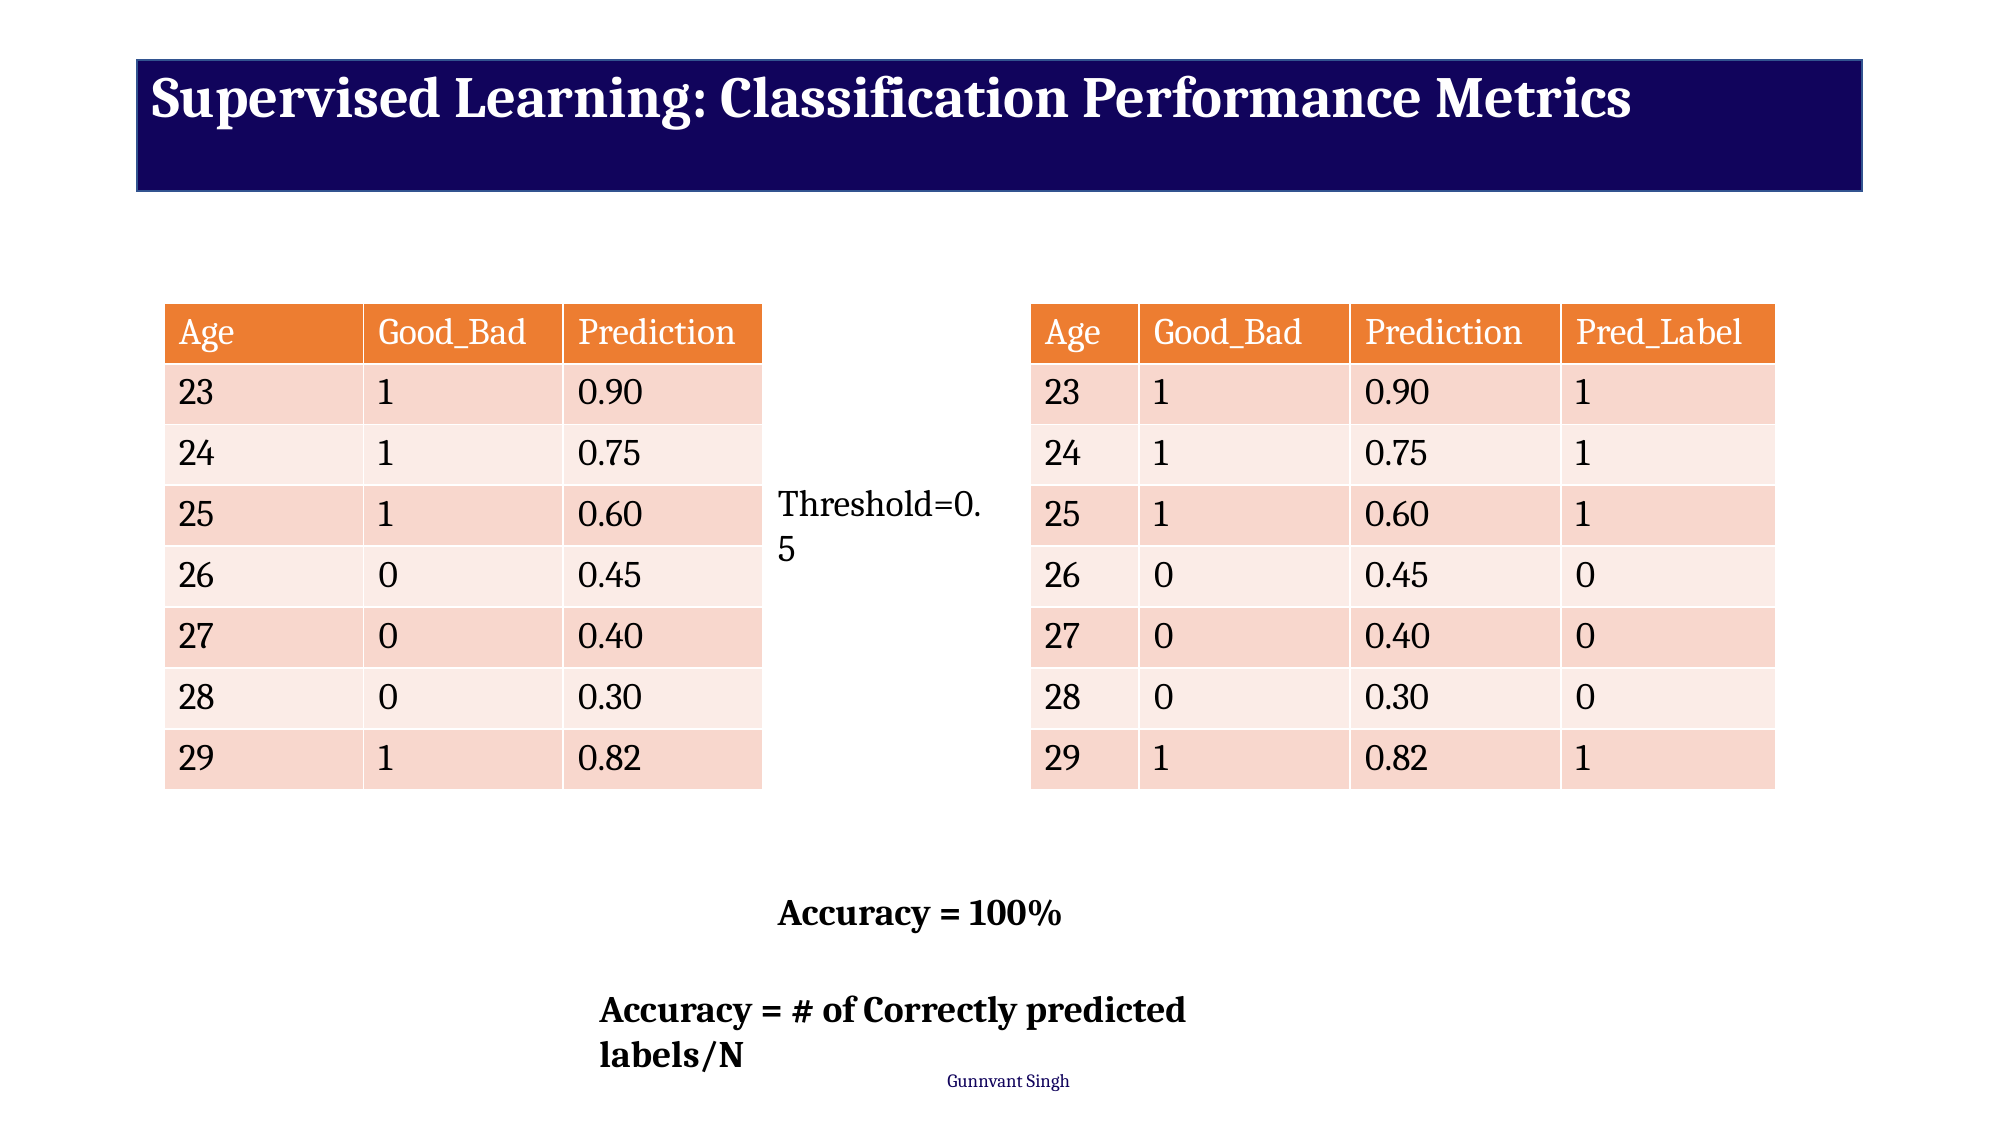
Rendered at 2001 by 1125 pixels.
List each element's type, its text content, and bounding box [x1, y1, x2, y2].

table_cell 1 [364, 365, 562, 424]
table_cell 0 [1562, 608, 1775, 667]
table_cell 0 [1140, 547, 1349, 606]
table_cell 24 [165, 425, 363, 484]
table_cell 0 [364, 669, 562, 728]
table_cell 28 [165, 669, 363, 728]
table_cell 26 [1031, 547, 1138, 606]
table_cell 23 [1031, 365, 1138, 424]
table_cell 1 [1562, 425, 1775, 484]
table_cell 0 [364, 608, 562, 667]
table_cell 29 [1031, 730, 1138, 789]
table_cell 0 [364, 547, 562, 606]
table_cell 1 [1562, 730, 1775, 789]
table_cell 27 [165, 608, 363, 667]
table_cell 0.75 [564, 425, 762, 484]
table_cell 24 [1031, 425, 1138, 484]
table_cell 1 [364, 730, 562, 789]
table_cell 0.40 [1351, 608, 1560, 667]
table_cell 0 [1562, 547, 1775, 606]
table_cell 25 [1031, 486, 1138, 545]
table_cell 0.45 [1351, 547, 1560, 606]
text_box Threshold=0.5 [763, 471, 1013, 577]
table_cell 26 [165, 547, 363, 606]
table_cell 0.40 [564, 608, 762, 667]
table_cell 1 [364, 486, 562, 545]
table_cell 1 [1140, 486, 1349, 545]
table_header Age [165, 304, 363, 363]
table_cell 0 [1140, 669, 1349, 728]
table_header Age [1031, 304, 1138, 363]
table_header Pred_Label [1562, 304, 1775, 363]
table_cell 23 [165, 365, 363, 424]
table_cell 0.90 [1351, 365, 1560, 424]
table_cell 25 [165, 486, 363, 545]
table_cell 1 [364, 425, 562, 484]
table_cell 0 [1562, 669, 1775, 728]
table_cell 0.45 [564, 547, 762, 606]
table_cell 29 [165, 730, 363, 789]
table_cell 0.30 [1351, 669, 1560, 728]
table_cell 0.90 [564, 365, 762, 424]
table_header Prediction [1351, 304, 1560, 363]
table_cell 0.60 [1351, 486, 1560, 545]
table_header Good_Bad [1140, 304, 1349, 363]
table_cell 0.82 [564, 730, 762, 789]
table_header Good_Bad [364, 304, 562, 363]
table_header Prediction [564, 304, 762, 363]
table_cell 0.75 [1351, 425, 1560, 484]
table_cell 0.60 [564, 486, 762, 545]
table_cell 1 [1140, 730, 1349, 789]
table_cell 1 [1140, 365, 1349, 424]
title Supervised Learning: Classification Performance Metrics [137, 59, 1863, 278]
text_box Accuracy = # of Correctly predicted labels/N [584, 977, 1317, 1083]
text_box Accuracy = 100% [762, 880, 1172, 941]
table_cell 28 [1031, 669, 1138, 728]
table_cell 1 [1562, 365, 1775, 424]
table_cell 0.30 [564, 669, 762, 728]
table_cell 1 [1562, 486, 1775, 545]
table_cell 0.82 [1351, 730, 1560, 789]
table_cell 1 [1140, 425, 1349, 484]
table_cell 0 [1140, 608, 1349, 667]
table_cell 27 [1031, 608, 1138, 667]
